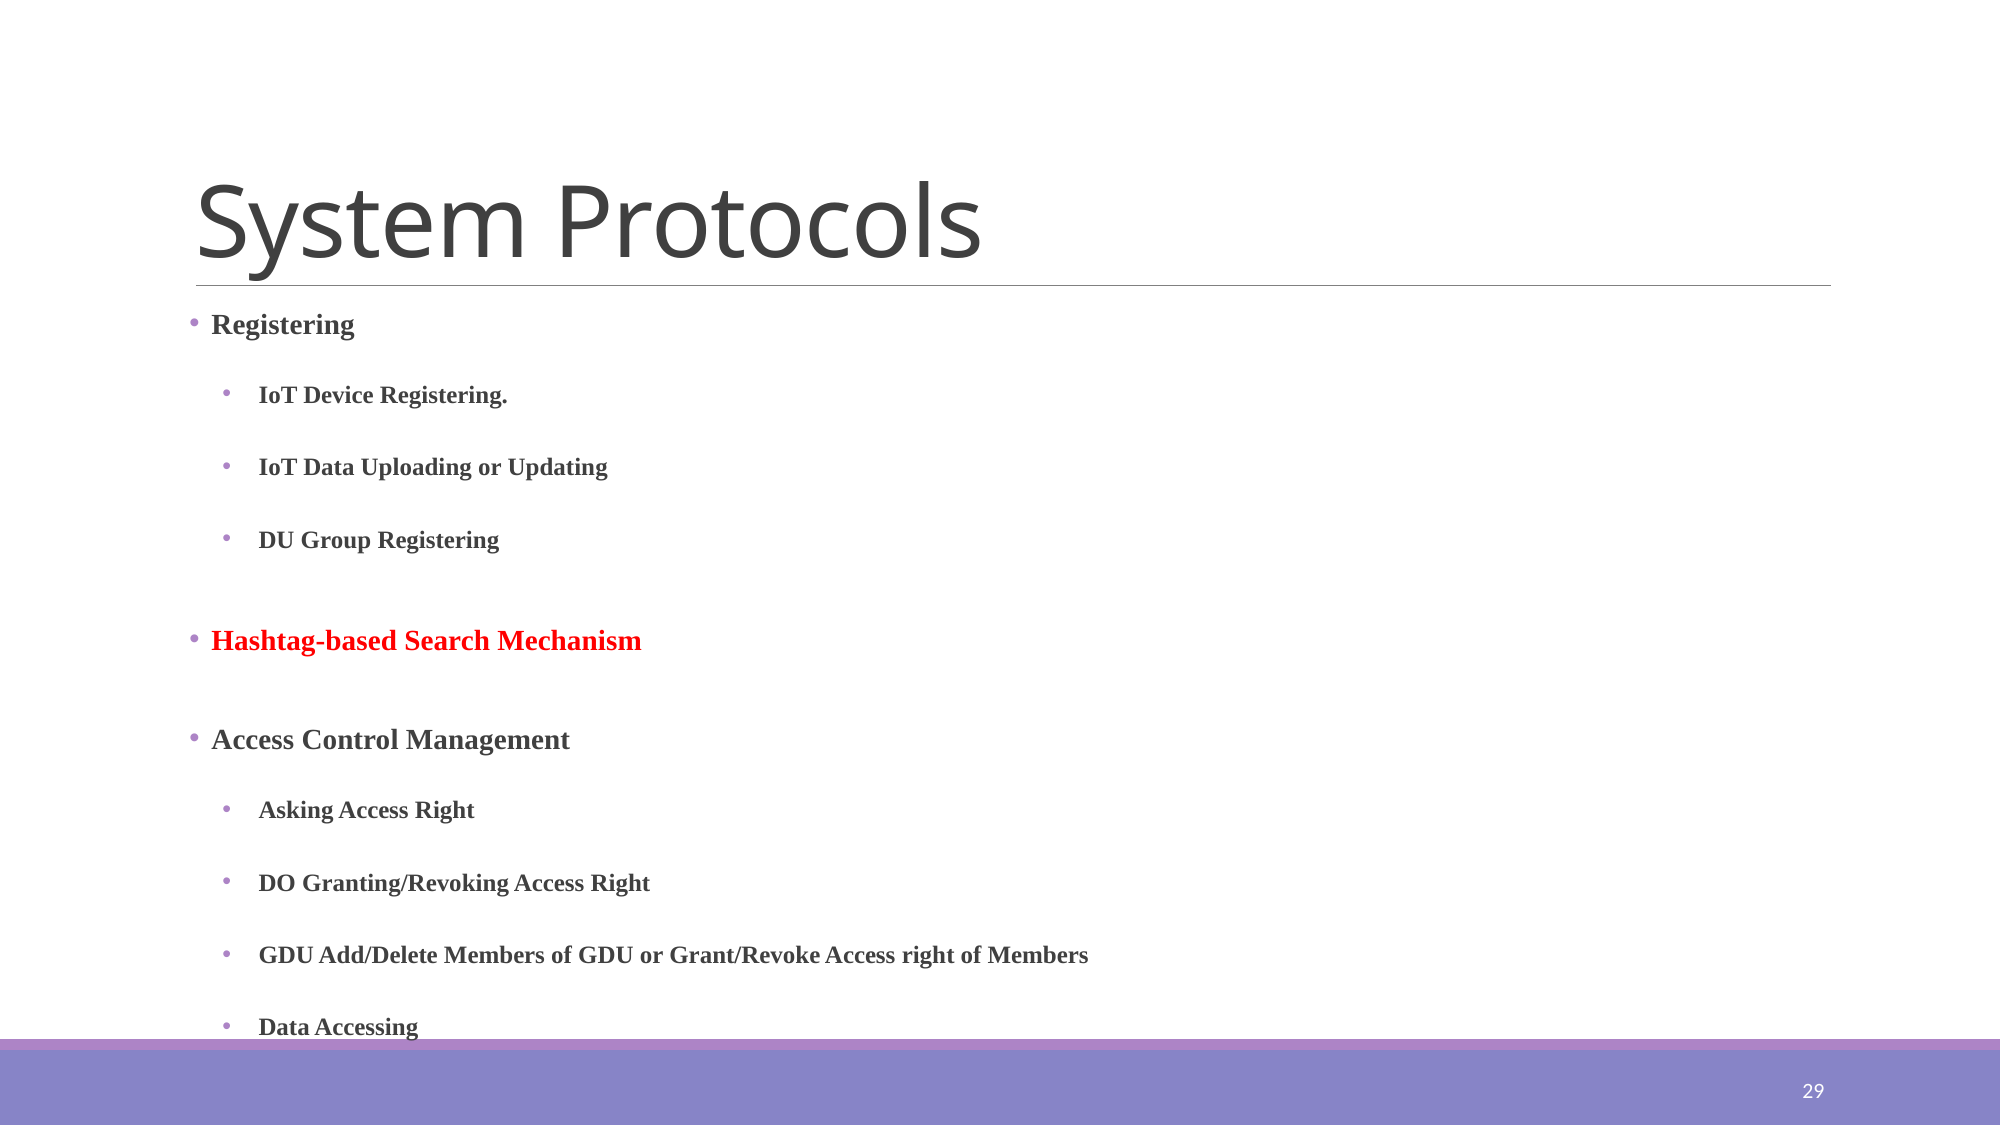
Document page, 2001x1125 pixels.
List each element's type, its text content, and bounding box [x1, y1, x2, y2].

text_box Registering IoT Device Registering. IoT Data Uploading or Updating DU Group Registering Hashtag-based Search Mechanism Access Control Management Asking Access Right DO Granting/Revoking Access Right GDU Add/Delete Members of GDU or Grant/Revoke Access right of Members Data Accessing [189, 262, 1840, 923]
slide_number 29 [1624, 1059, 1840, 1120]
title System Protocols [180, 47, 1830, 285]
